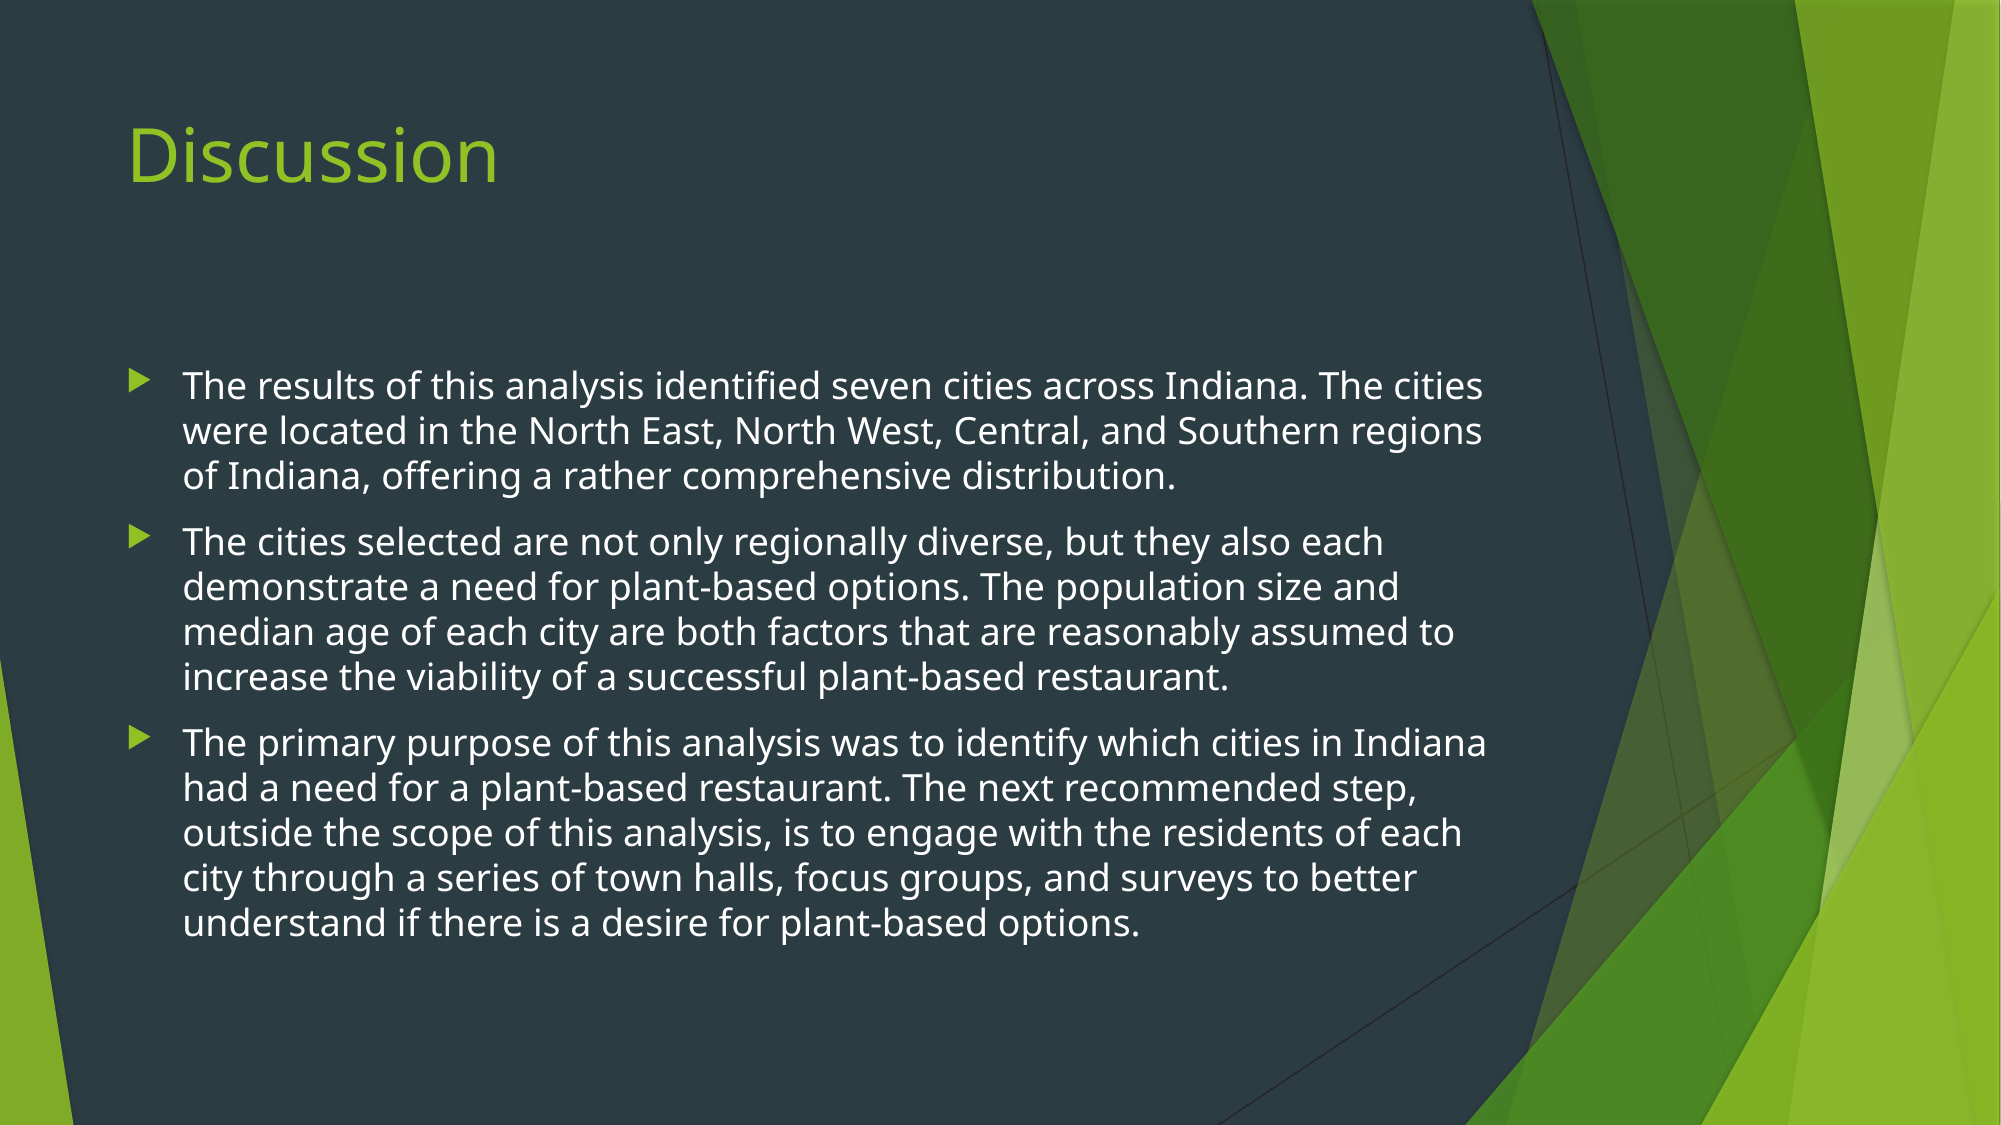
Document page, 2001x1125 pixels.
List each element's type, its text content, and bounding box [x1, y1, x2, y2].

list The results of this analysis identified seven cities across Indiana. The cities were located in the North East, North West, Central, and Southern regions of Indiana, offering a rather comprehensive distribution. The cities selected are not only regionally diverse, but they also each demonstrate a need for plant-based options. The population size and median age of each city are both factors that are reasonably assumed to increase the viability of a successful plant-based restaurant. The primary purpose of this analysis was to identify which cities in Indiana had a need for a plant-based restaurant. The next recommended step, outside the scope of this analysis, is to engage with the residents of each city through a series of town halls, focus groups, and surveys to better understand if there is a desire for plant-based options. [111, 354, 1522, 992]
title Discussion [111, 99, 1522, 317]
